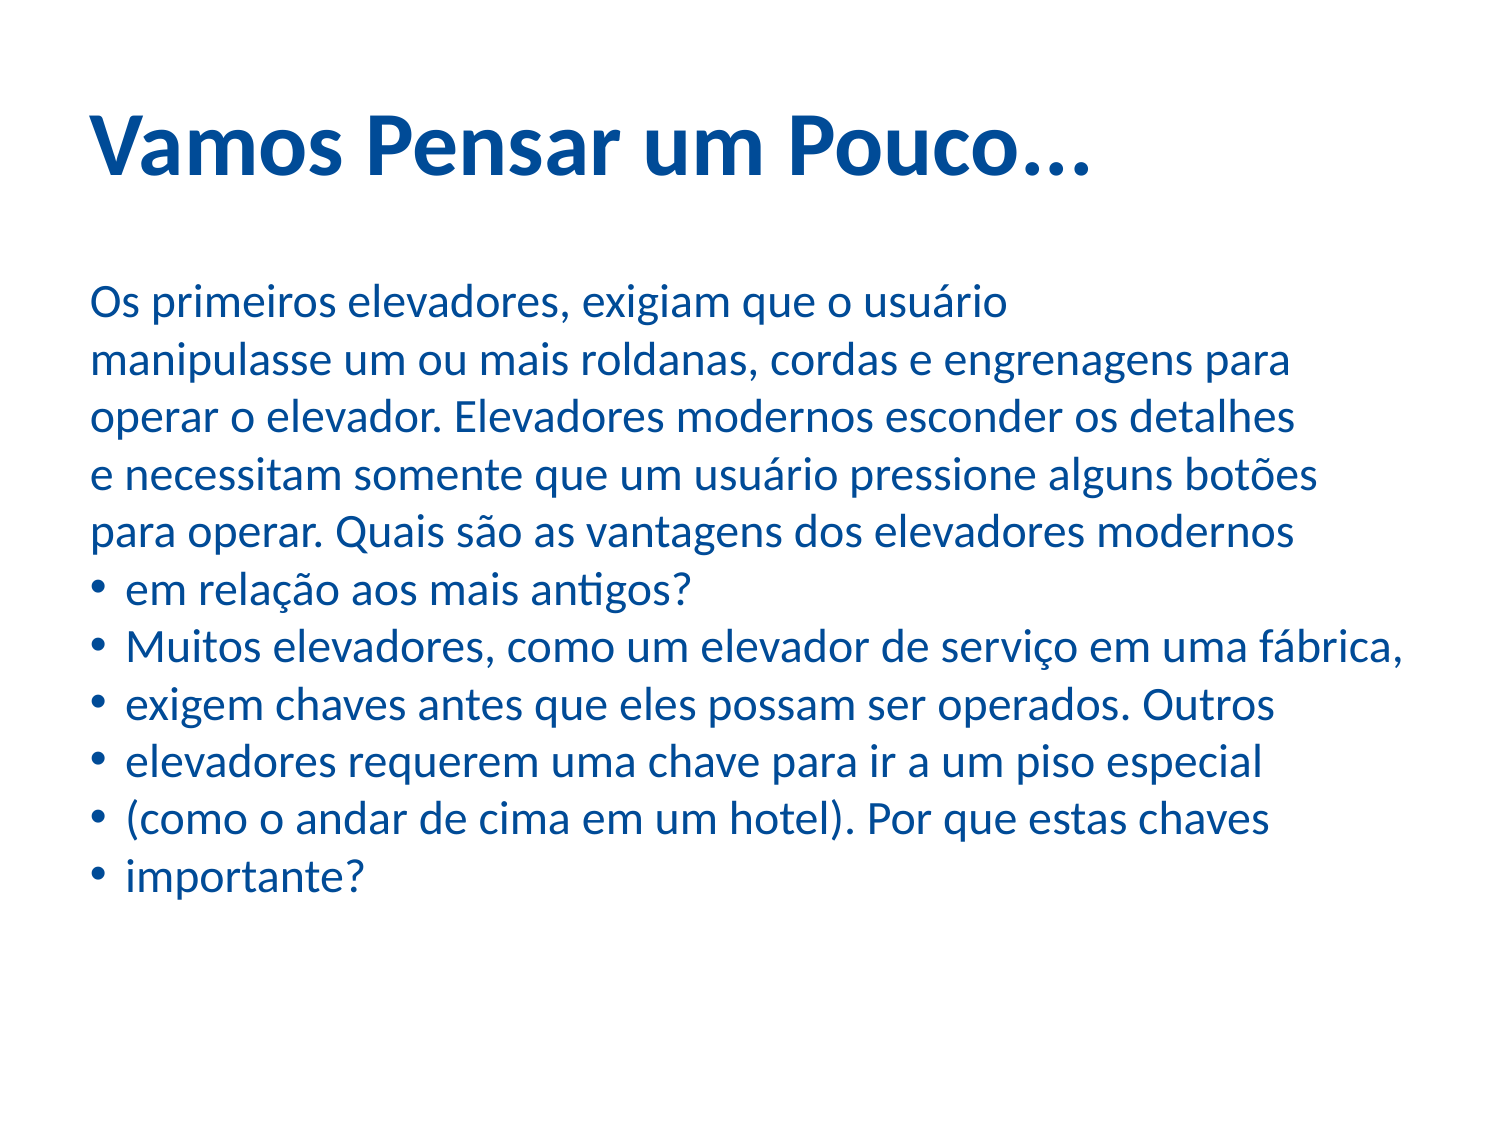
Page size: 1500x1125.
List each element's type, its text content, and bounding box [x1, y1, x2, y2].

text_box Os primeiros elevadores, exigiam que o usuário manipulasse um ou mais roldanas, cordas e engrenagens para operar o elevador. Elevadores modernos esconder os detalhes e necessitam somente que um usuário pressione alguns botões para operar. Quais são as vantagens dos elevadores modernos em relação aos mais antigos? Muitos elevadores, como um elevador de serviço em uma fábrica, exigem chaves antes que eles possam ser operados. Outros elevadores requerem uma chave para ir a um piso especial (como o andar de cima em um hotel). Por que estas chaves importante? [75, 262, 1425, 1005]
text_box Vamos Pensar um Pouco... [75, 45, 1425, 233]
